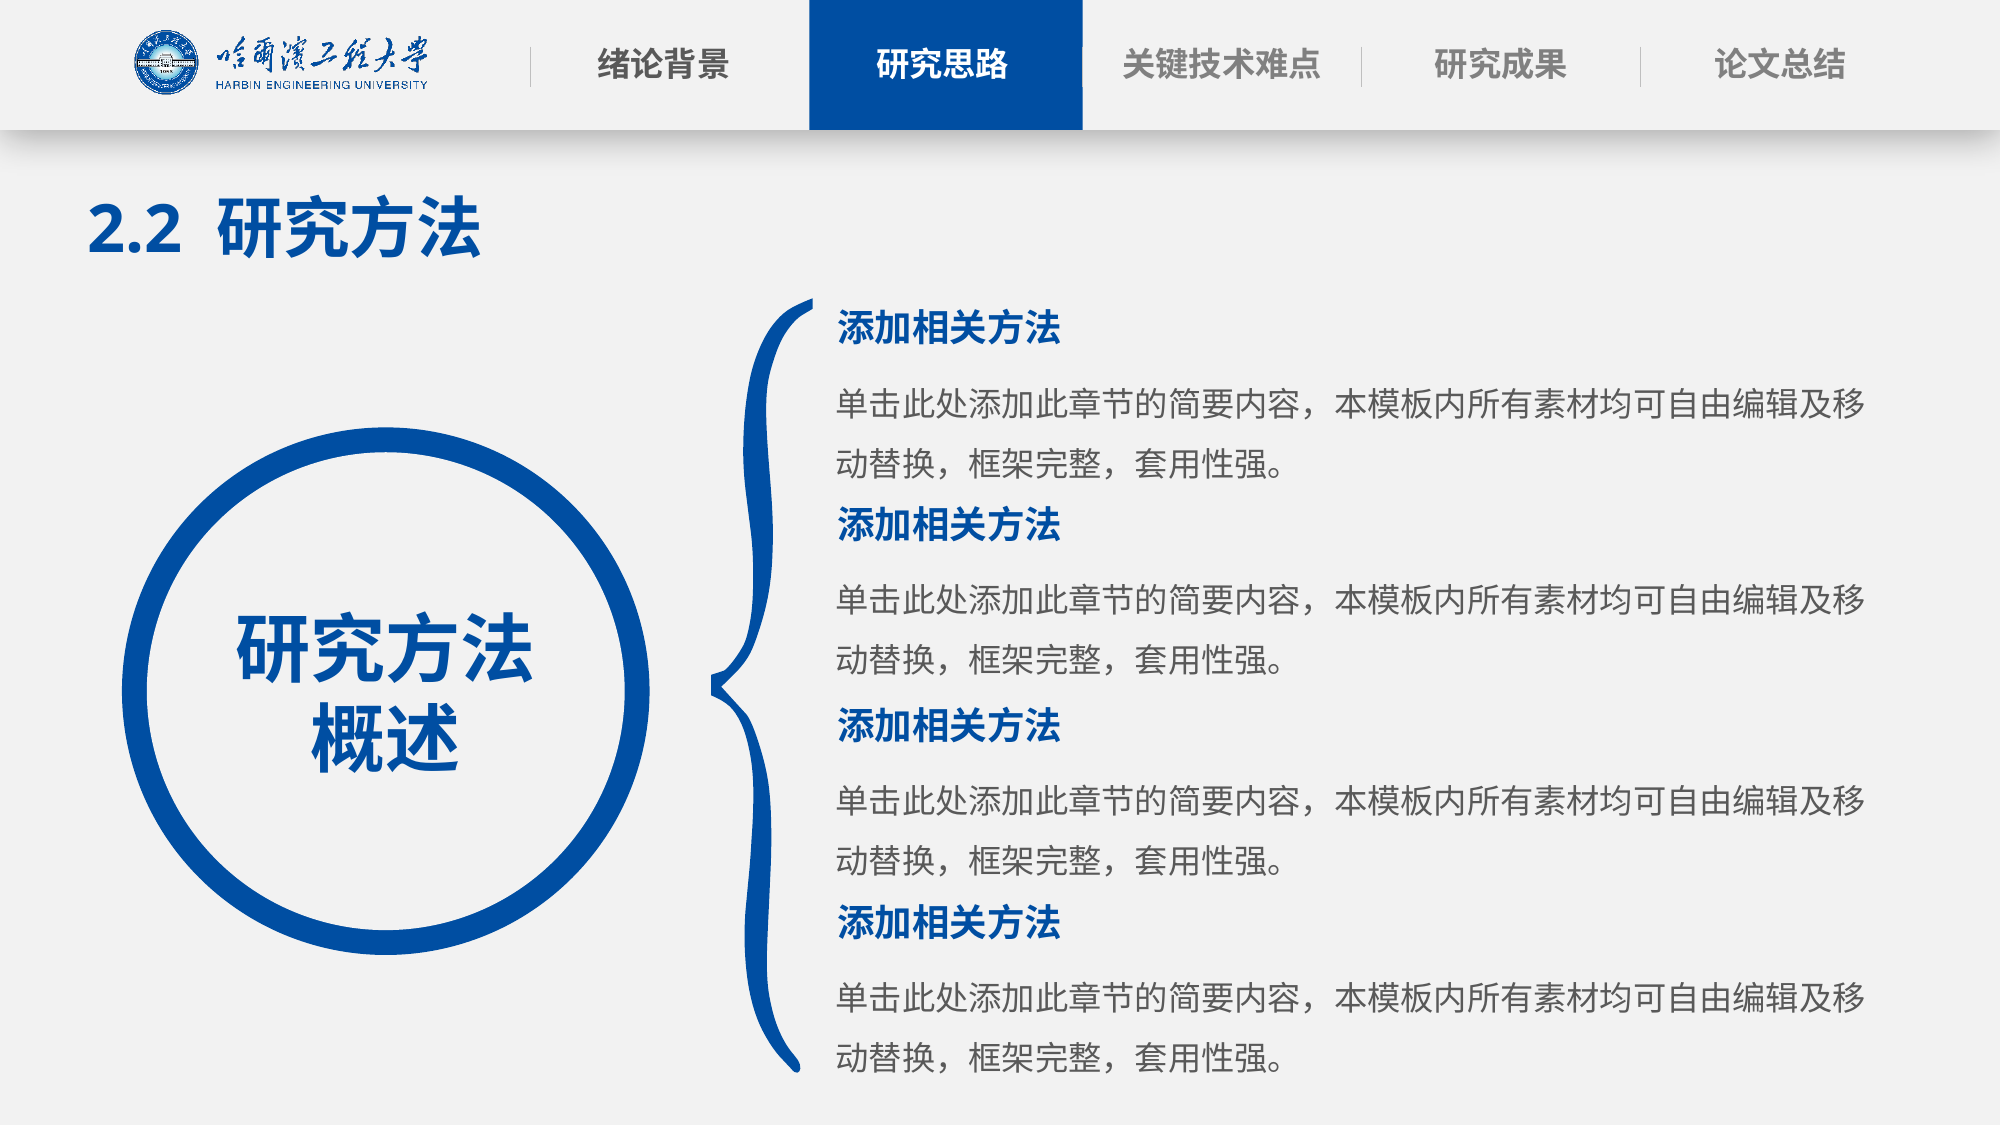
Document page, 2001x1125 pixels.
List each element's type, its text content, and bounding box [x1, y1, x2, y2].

text_box [711, 298, 813, 1073]
text_box 绪论背景 [553, 35, 775, 91]
text_box [808, 0, 1084, 131]
text_box 研究思路 [832, 35, 1054, 91]
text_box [821, 891, 1901, 1087]
text_box 2.2 研究方法 [87, 177, 664, 274]
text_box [121, 427, 650, 955]
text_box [821, 694, 1901, 890]
text_box [1084, 0, 2000, 131]
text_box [821, 493, 1901, 689]
text_box 研究成果 [1391, 35, 1612, 91]
picture [119, 19, 442, 106]
text_box [0, 0, 808, 131]
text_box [821, 296, 1901, 492]
text_box 关键技术难点 [1111, 35, 1333, 91]
text_box 论文总结 [1670, 35, 1891, 91]
